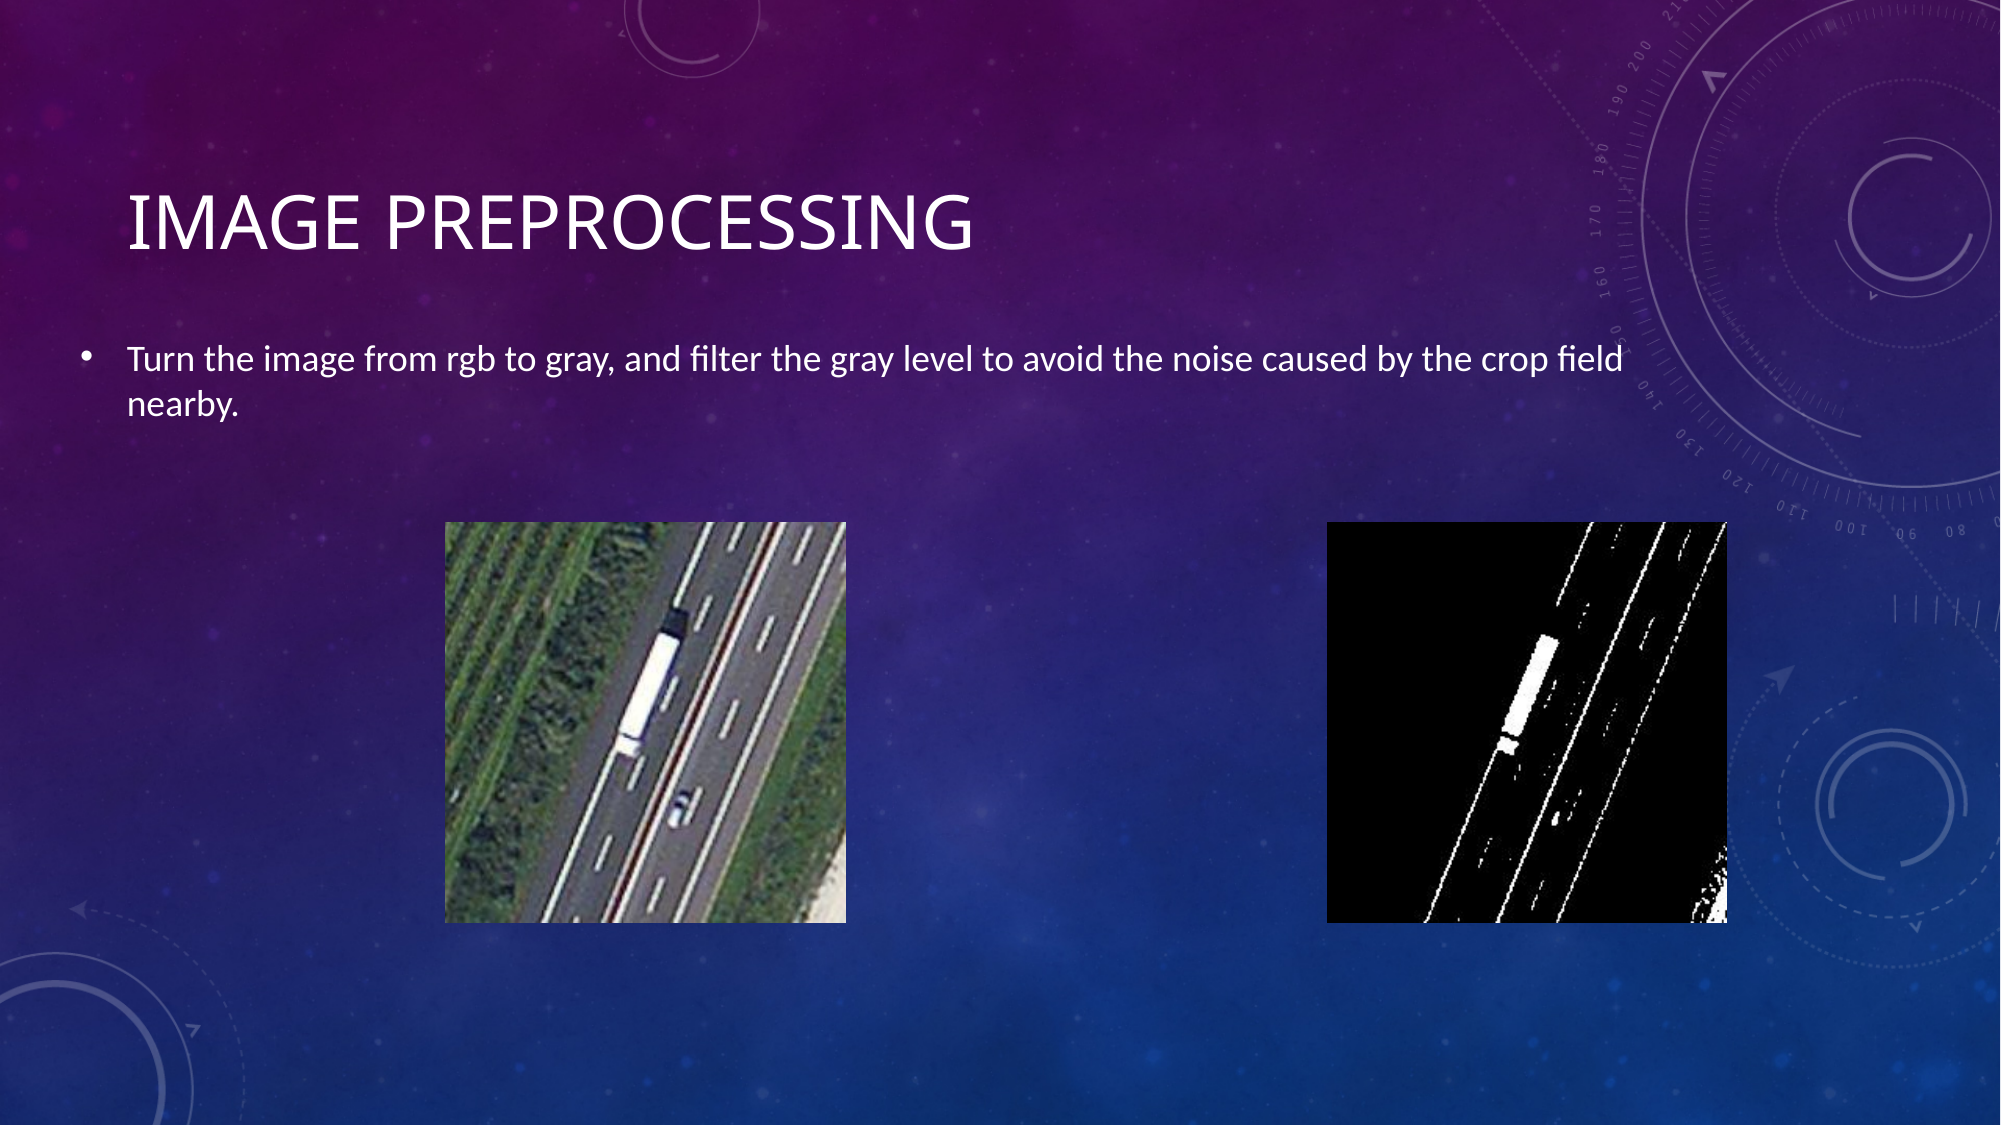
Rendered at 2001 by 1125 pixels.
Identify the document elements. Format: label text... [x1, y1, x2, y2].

title Image preprocessing [112, 99, 1775, 339]
picture [0, 0, 2001, 1125]
list Turn the image from rgb to gray, and filter the gray level to avoid the noise caused by the crop field nearby. [65, 177, 1728, 646]
